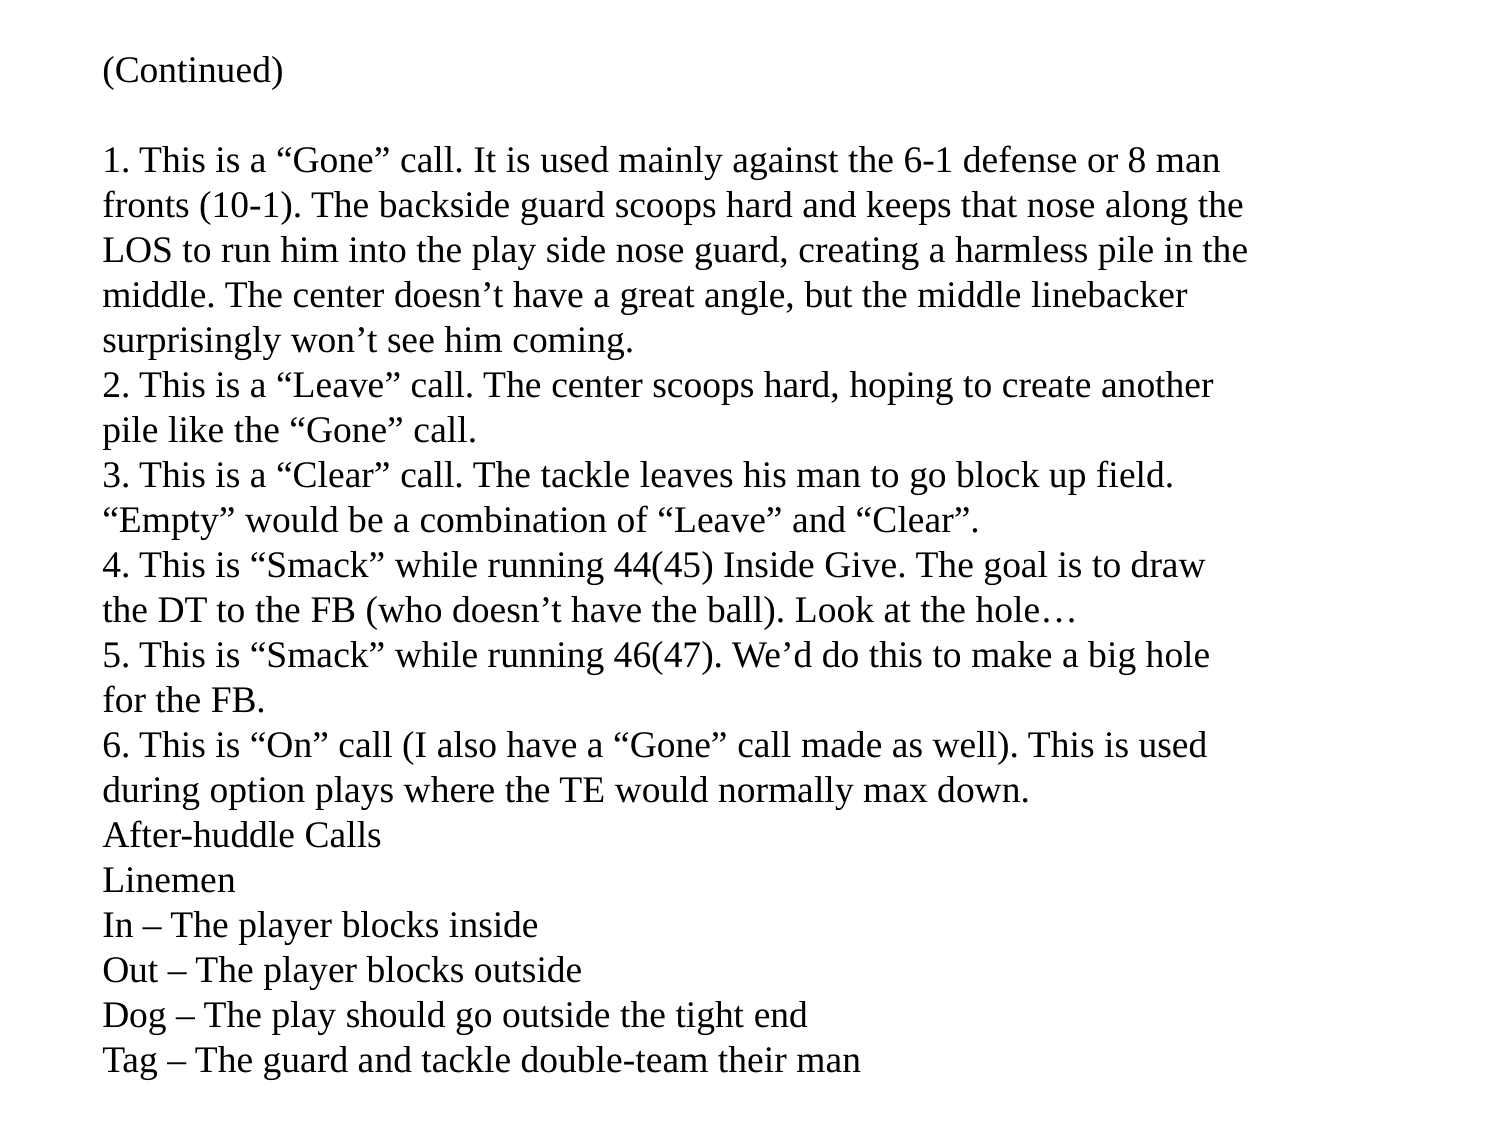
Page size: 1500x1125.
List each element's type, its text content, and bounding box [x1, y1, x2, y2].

text_box (Continued) 1. This is a “Gone” call. It is used mainly against the 6-1 defense or 8 man fronts (10-1). The backside guard scoops hard and keeps that nose along the LOS to run him into the play side nose guard, creating a harmless pile in the middle. The center doesn’t have a great angle, but the middle linebacker surprisingly won’t see him coming. 2. This is a “Leave” call. The center scoops hard, hoping to create another pile like the “Gone” call. 3. This is a “Clear” call. The tackle leaves his man to go block up field. “Empty” would be a combination of “Leave” and “Clear”. 4. This is “Smack” while running 44(45) Inside Give. The goal is to draw the DT to the FB (who doesn’t have the ball). Look at the hole… 5. This is “Smack” while running 46(47). We’d do this to make a big hole for the FB. 6. This is “On” call (I also have a “Gone” call made as well). This is used during option plays where the TE would normally max down. After-huddle Calls Linemen In – The player blocks inside Out – The player blocks outside Dog – The play should go outside the tight end Tag – The guard and tackle double-team their man [87, 37, 1400, 1088]
